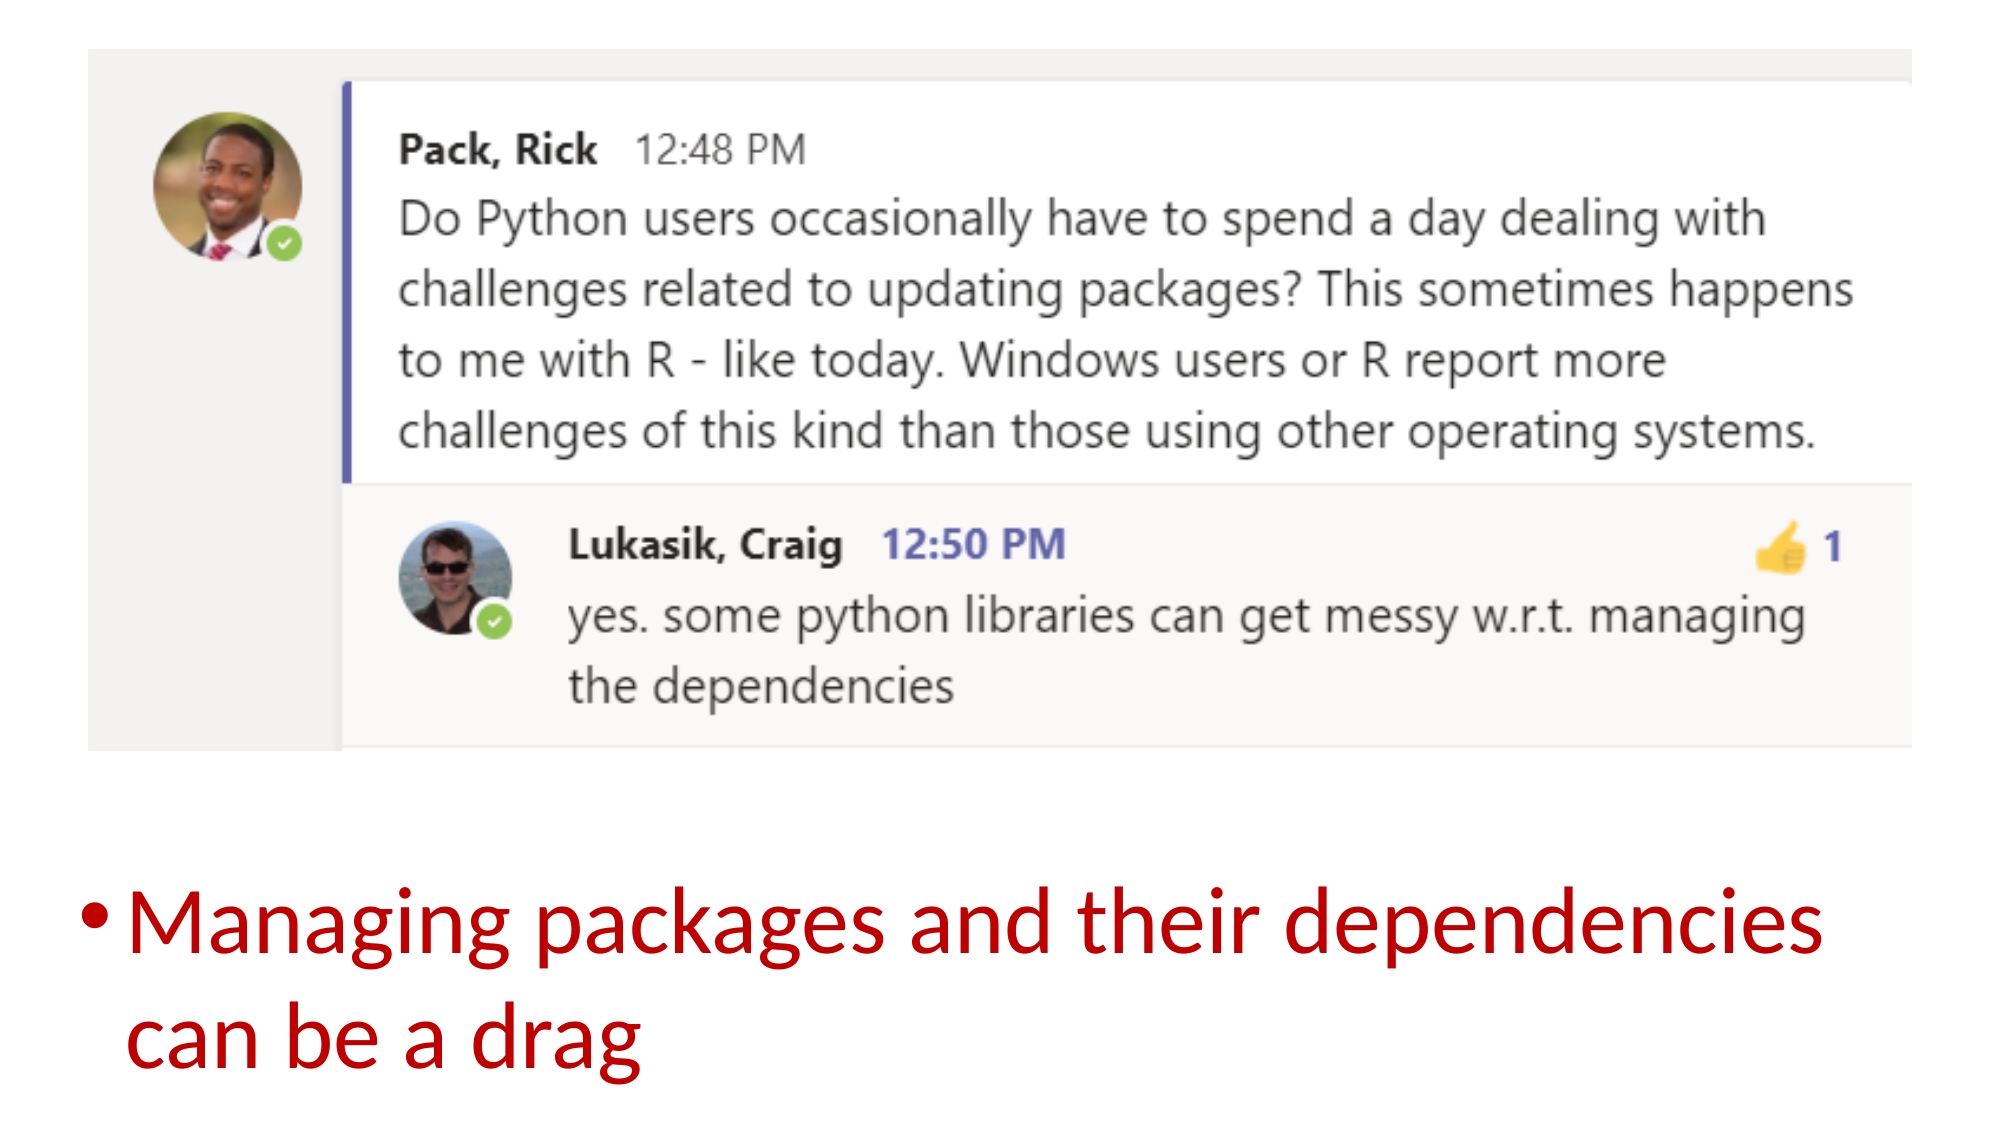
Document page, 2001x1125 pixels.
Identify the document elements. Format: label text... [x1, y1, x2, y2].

text_box Managing packages and their dependencies can be a drag [64, 849, 1955, 1095]
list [88, 49, 1912, 751]
